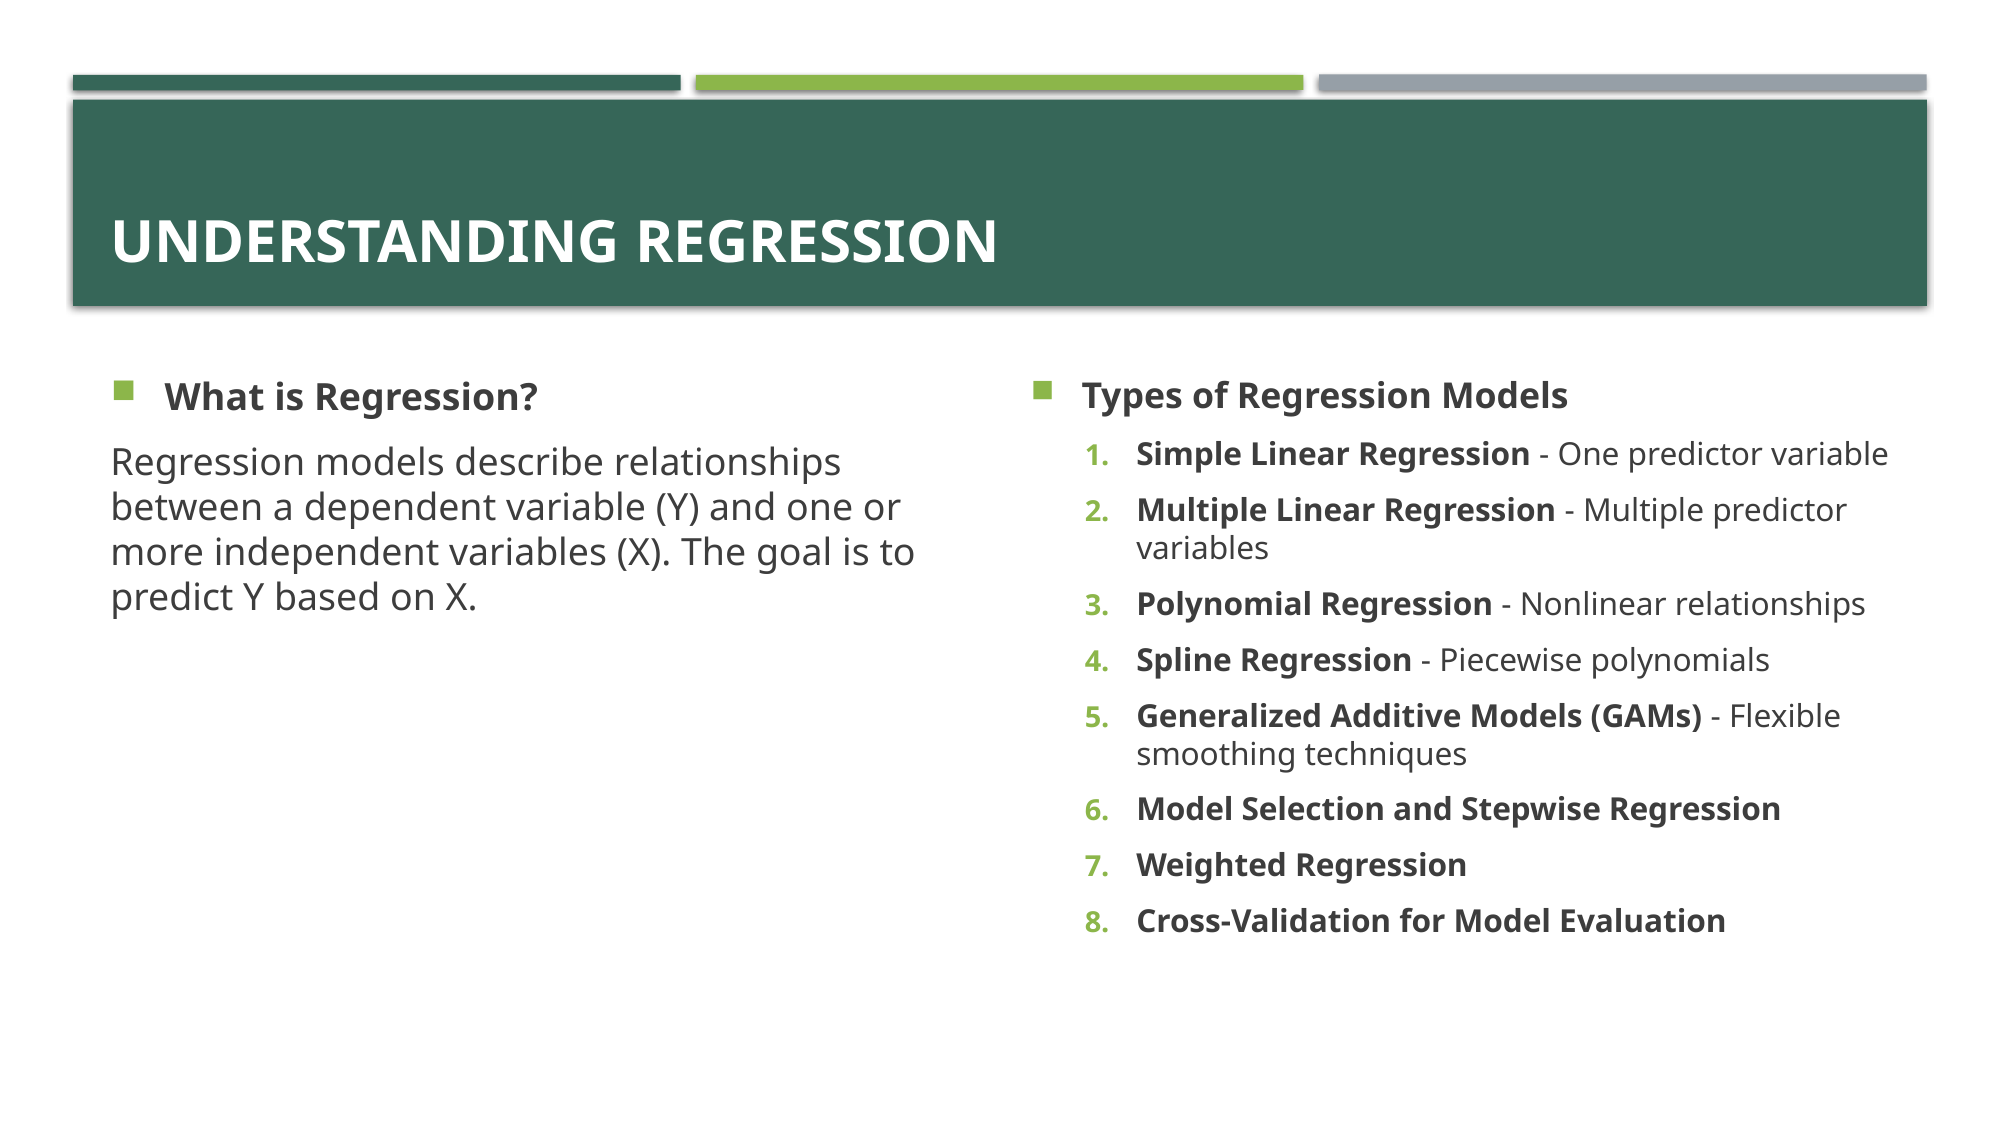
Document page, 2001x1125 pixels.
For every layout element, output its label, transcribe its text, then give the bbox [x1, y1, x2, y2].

list What is Regression? Regression models describe relationships between a dependent variable (Y) and one or more independent variables (X). The goal is to predict Y based on X. [95, 365, 985, 962]
title Understanding Regression [95, 119, 1905, 282]
list Types of Regression Models Simple Linear Regression - One predictor variable Multiple Linear Regression - Multiple predictor variables Polynomial Regression - Nonlinear relationships Spline Regression - Piecewise polynomials Generalized Additive Models (GAMs) - Flexible smoothing techniques Model Selection and Stepwise Regression Weighted Regression Cross-Validation for Model Evaluation [1015, 365, 1905, 962]
